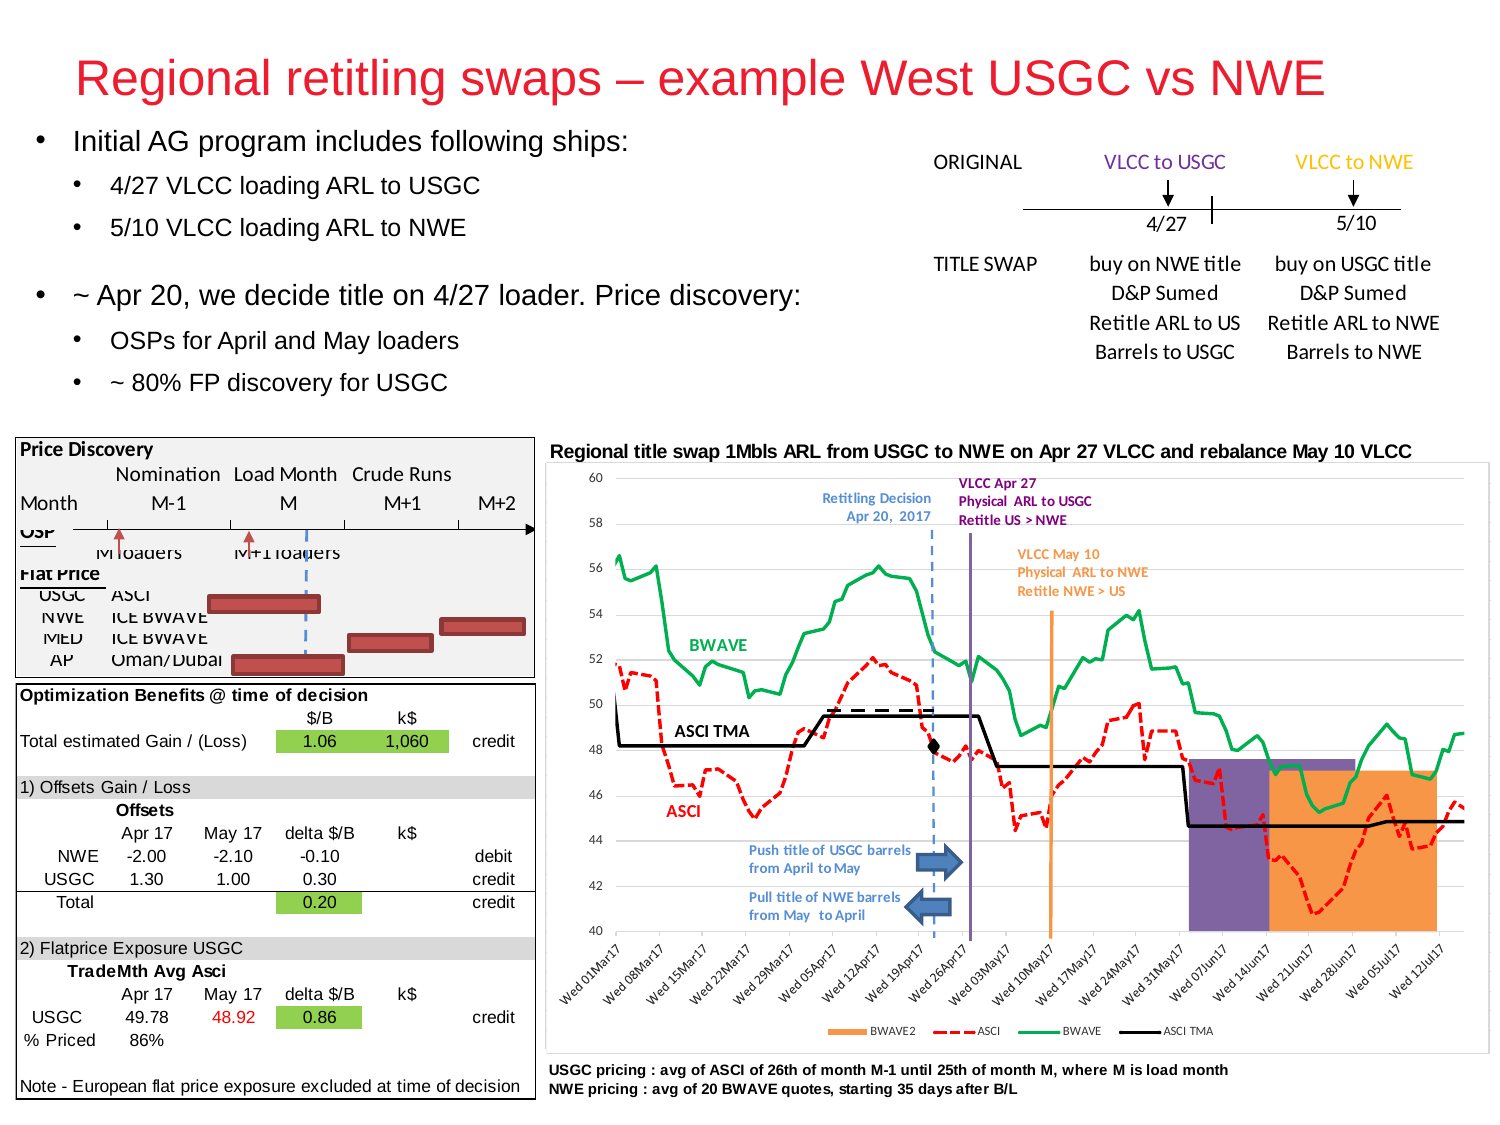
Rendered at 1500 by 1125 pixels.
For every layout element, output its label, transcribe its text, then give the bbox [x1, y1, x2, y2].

list Initial AG program includes following ships: 4/27 VLCC loading ARL to USGC 5/10 VLCC loading ARL to NWE ~ Apr 20, we decide title on 4/27 loader. Price discovery: OSPs for April and May loaders ~ 80% FP discovery for USGC [35, 121, 1441, 441]
title Regional retitling swaps – example West USGC vs NWE [75, 45, 1475, 97]
picture [545, 436, 1493, 1101]
picture [15, 683, 538, 1101]
picture [928, 149, 1467, 372]
picture [15, 436, 536, 678]
